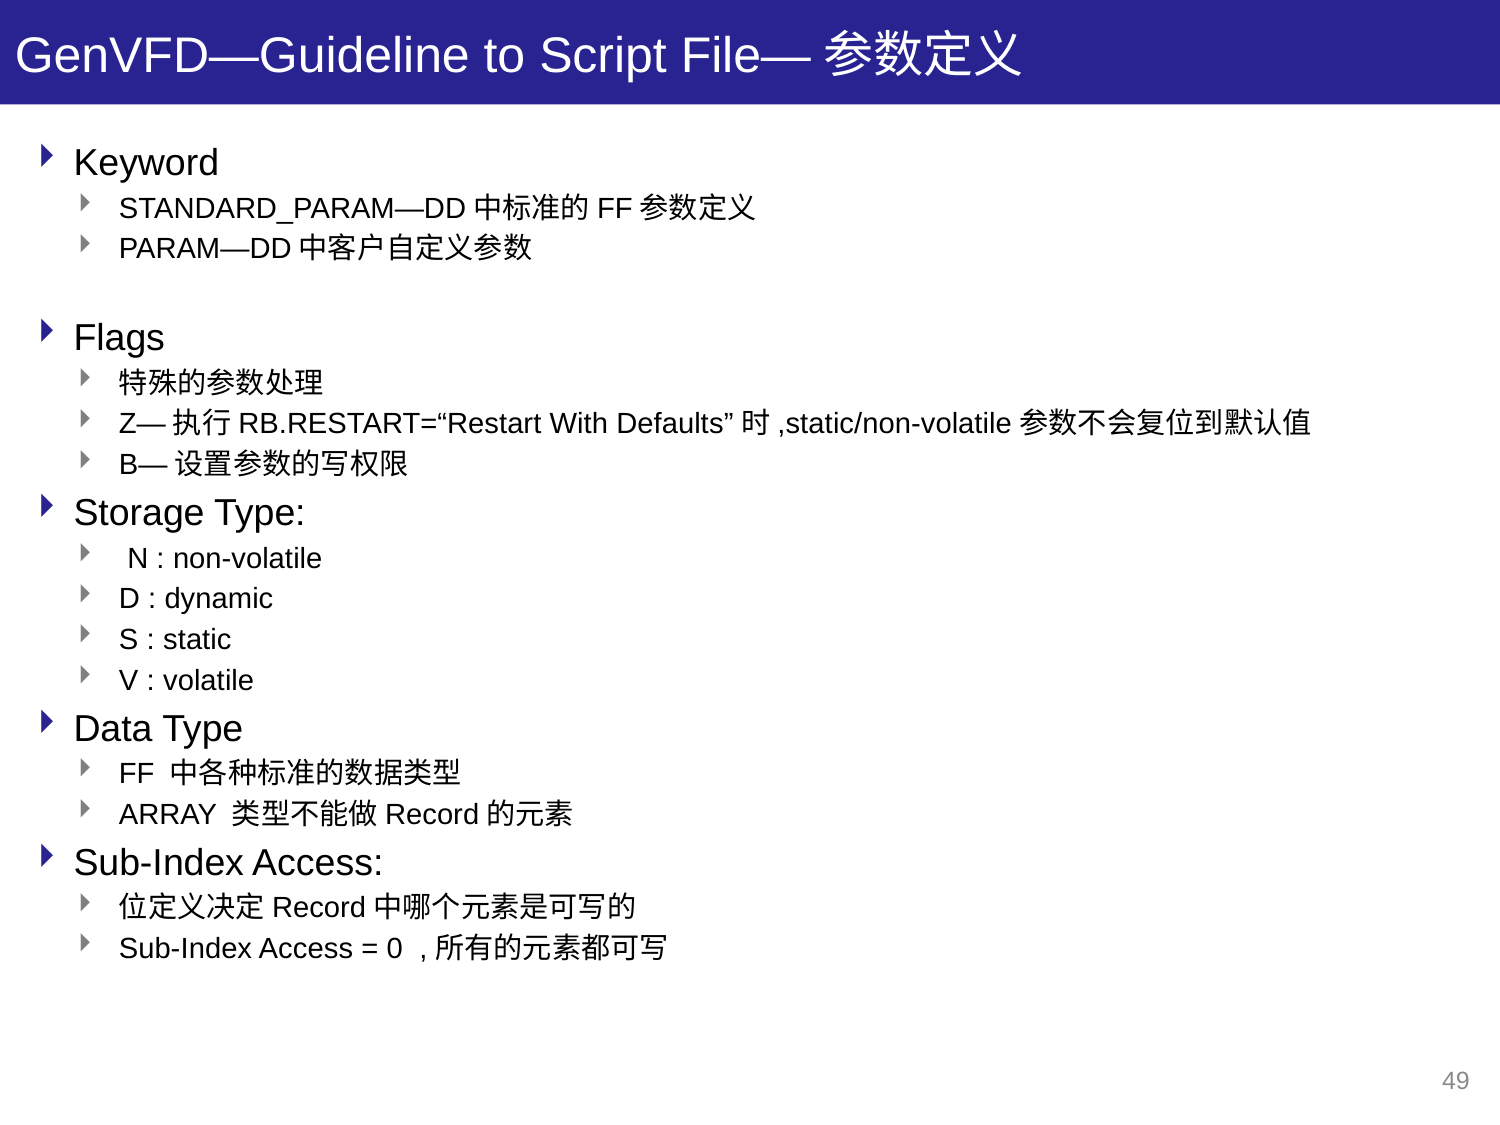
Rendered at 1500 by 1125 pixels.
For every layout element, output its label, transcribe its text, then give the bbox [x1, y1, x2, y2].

list Keyword STANDARD_PARAM—DD中标准的FF参数定义 PARAM—DD中客户自定义参数 Flags 特殊的参数处理 Z—执行RB.RESTART=“Restart With Defaults”时,static/non-volatile参数不会复位到默认值 B—设置参数的写权限 Storage Type: N : non-volatile D : dynamic S : static V : volatile Data Type FF 中各种标准的数据类型 ARRAY 类型不能做Record的元素 Sub-Index Access: 位定义决定Record中哪个元素是可写的 Sub-Index Access = 0 ,所有的元素都可写 [18, 120, 1437, 1066]
slide_number 49 [1135, 1050, 1486, 1110]
title GenVFD—Guideline to Script File—参数定义 [14, 0, 1500, 105]
